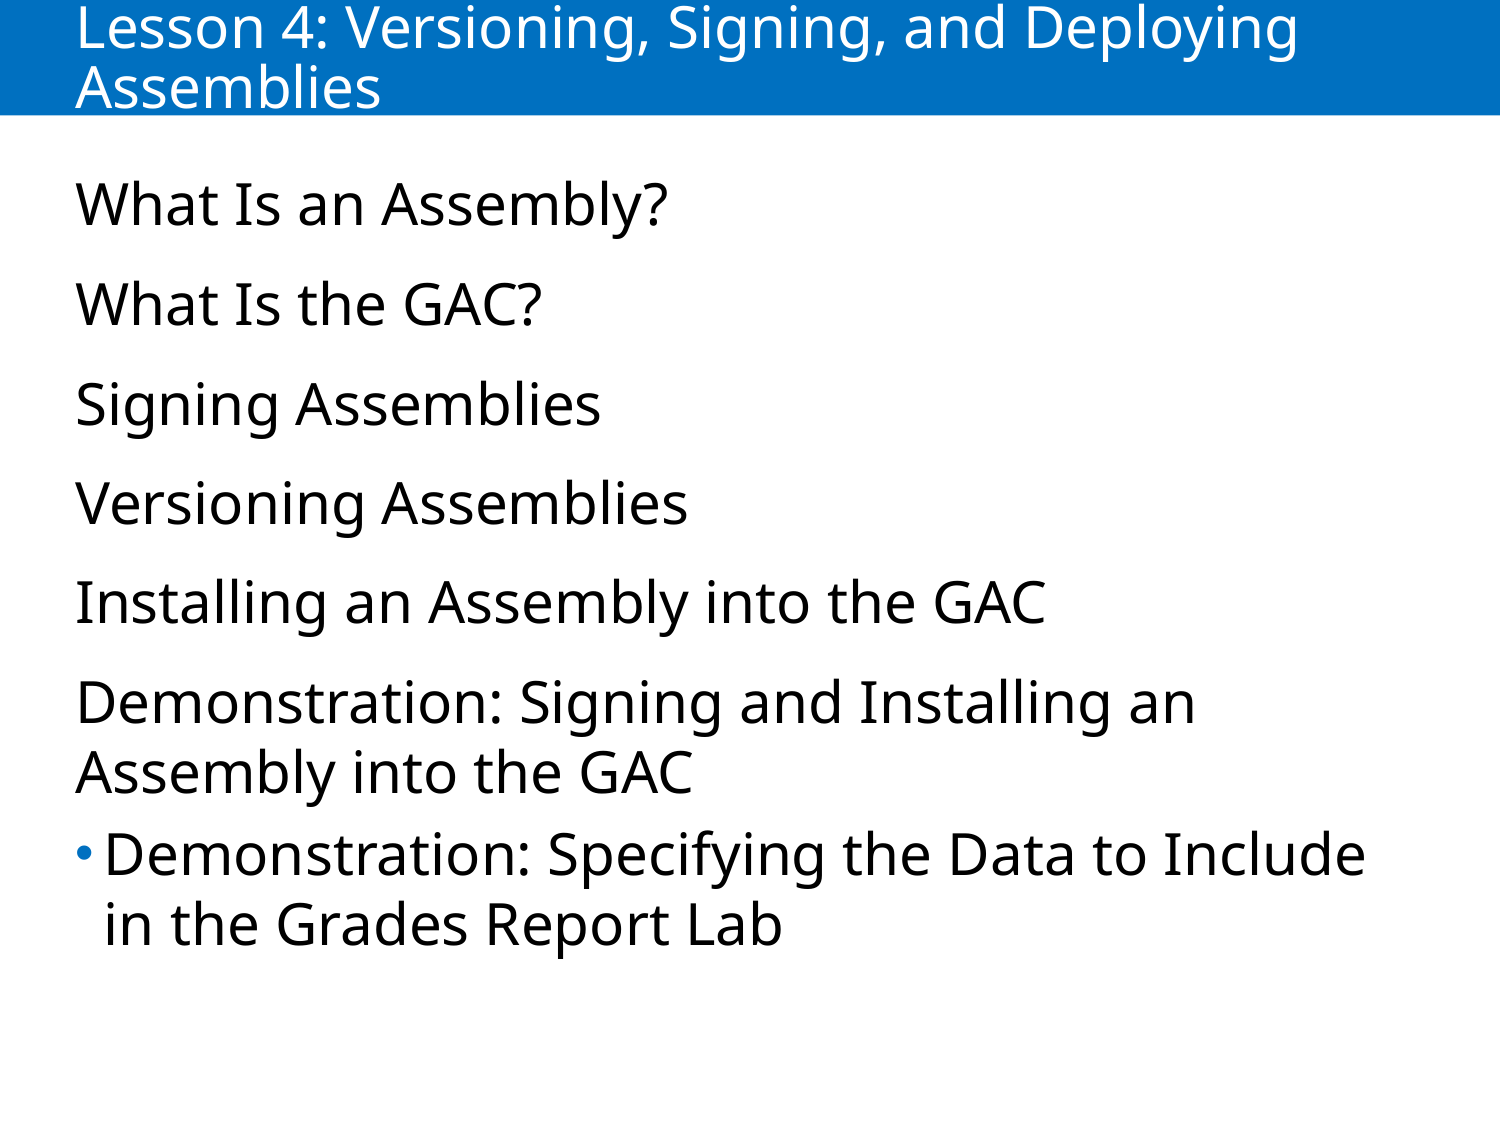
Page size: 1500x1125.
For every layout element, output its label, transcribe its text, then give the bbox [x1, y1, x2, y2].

list What Is an Assembly? What Is the GAC? Signing Assemblies Versioning Assemblies Installing an Assembly into the GAC Demonstration: Signing and Installing an Assembly into the GAC Demonstration: Specifying the Data to Include in the Grades Report Lab [74, 167, 1408, 1013]
title Lesson 4: Versioning, Signing, and Deploying Assemblies [75, 0, 1500, 122]
